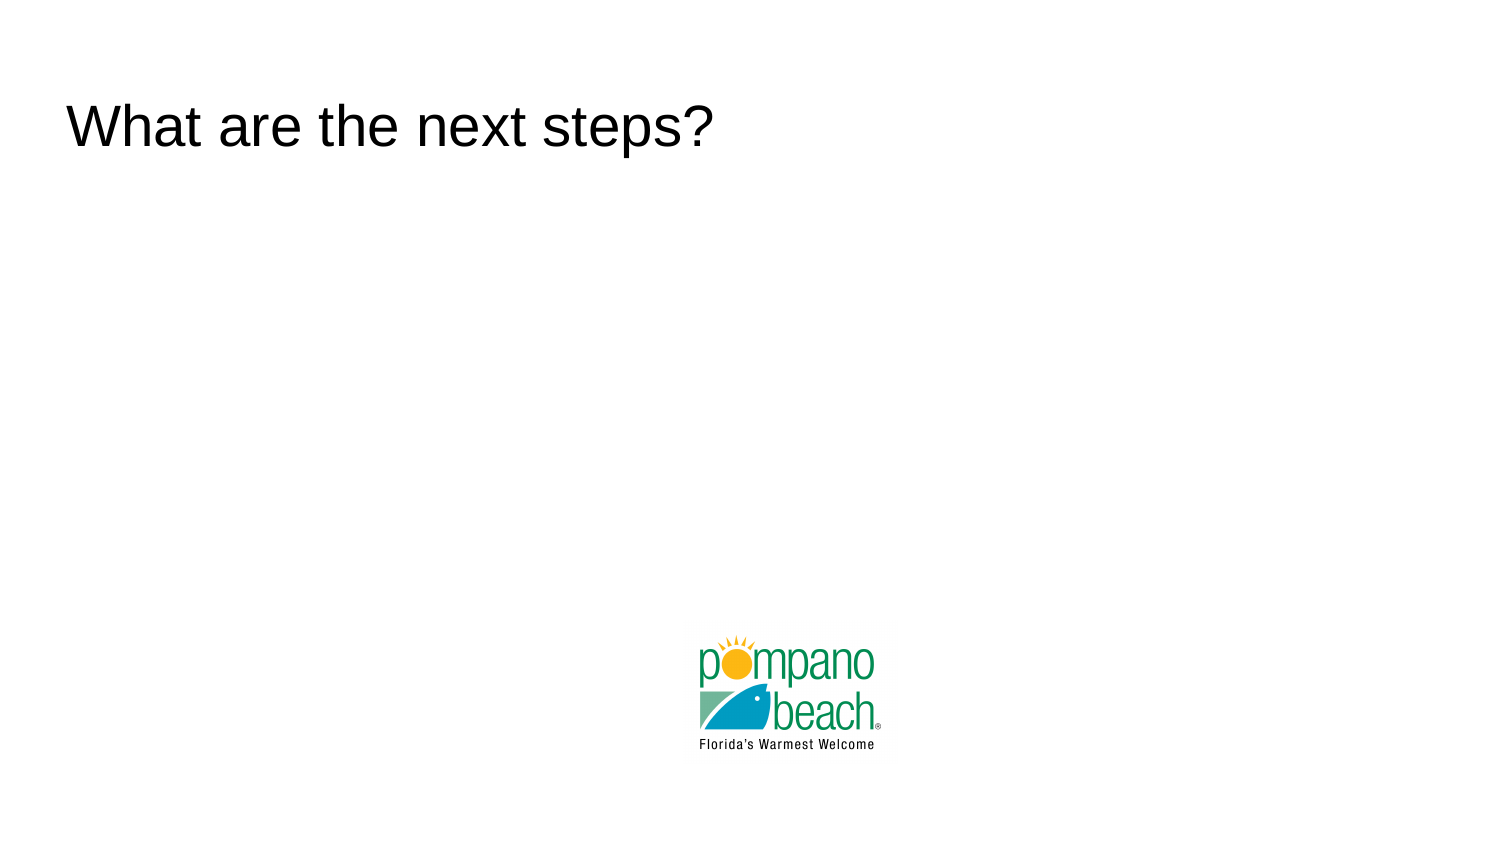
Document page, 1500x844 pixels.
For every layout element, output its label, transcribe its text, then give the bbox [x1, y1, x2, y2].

picture [683, 620, 899, 764]
title What are the next steps? [51, 72, 1449, 167]
